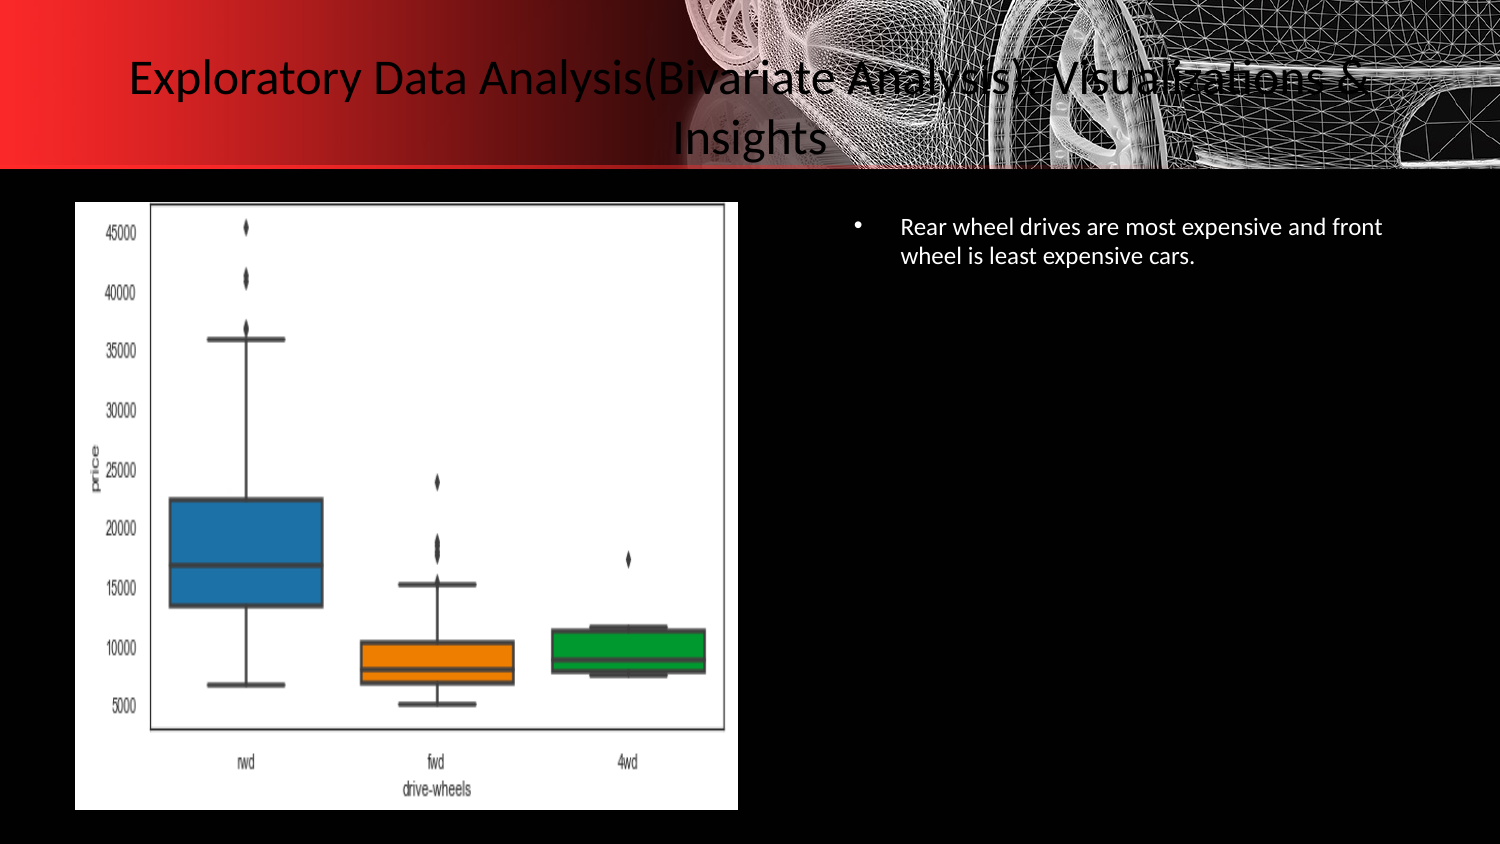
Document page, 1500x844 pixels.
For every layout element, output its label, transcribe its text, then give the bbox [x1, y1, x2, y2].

title Exploratory Data Analysis(Bivariate Analysis): Visualizations & Insights [75, 33, 1425, 175]
text_box Rear wheel drives are most expensive and front wheel is least expensive cars. [838, 202, 1459, 308]
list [74, 202, 738, 811]
picture [0, 0, 1500, 844]
